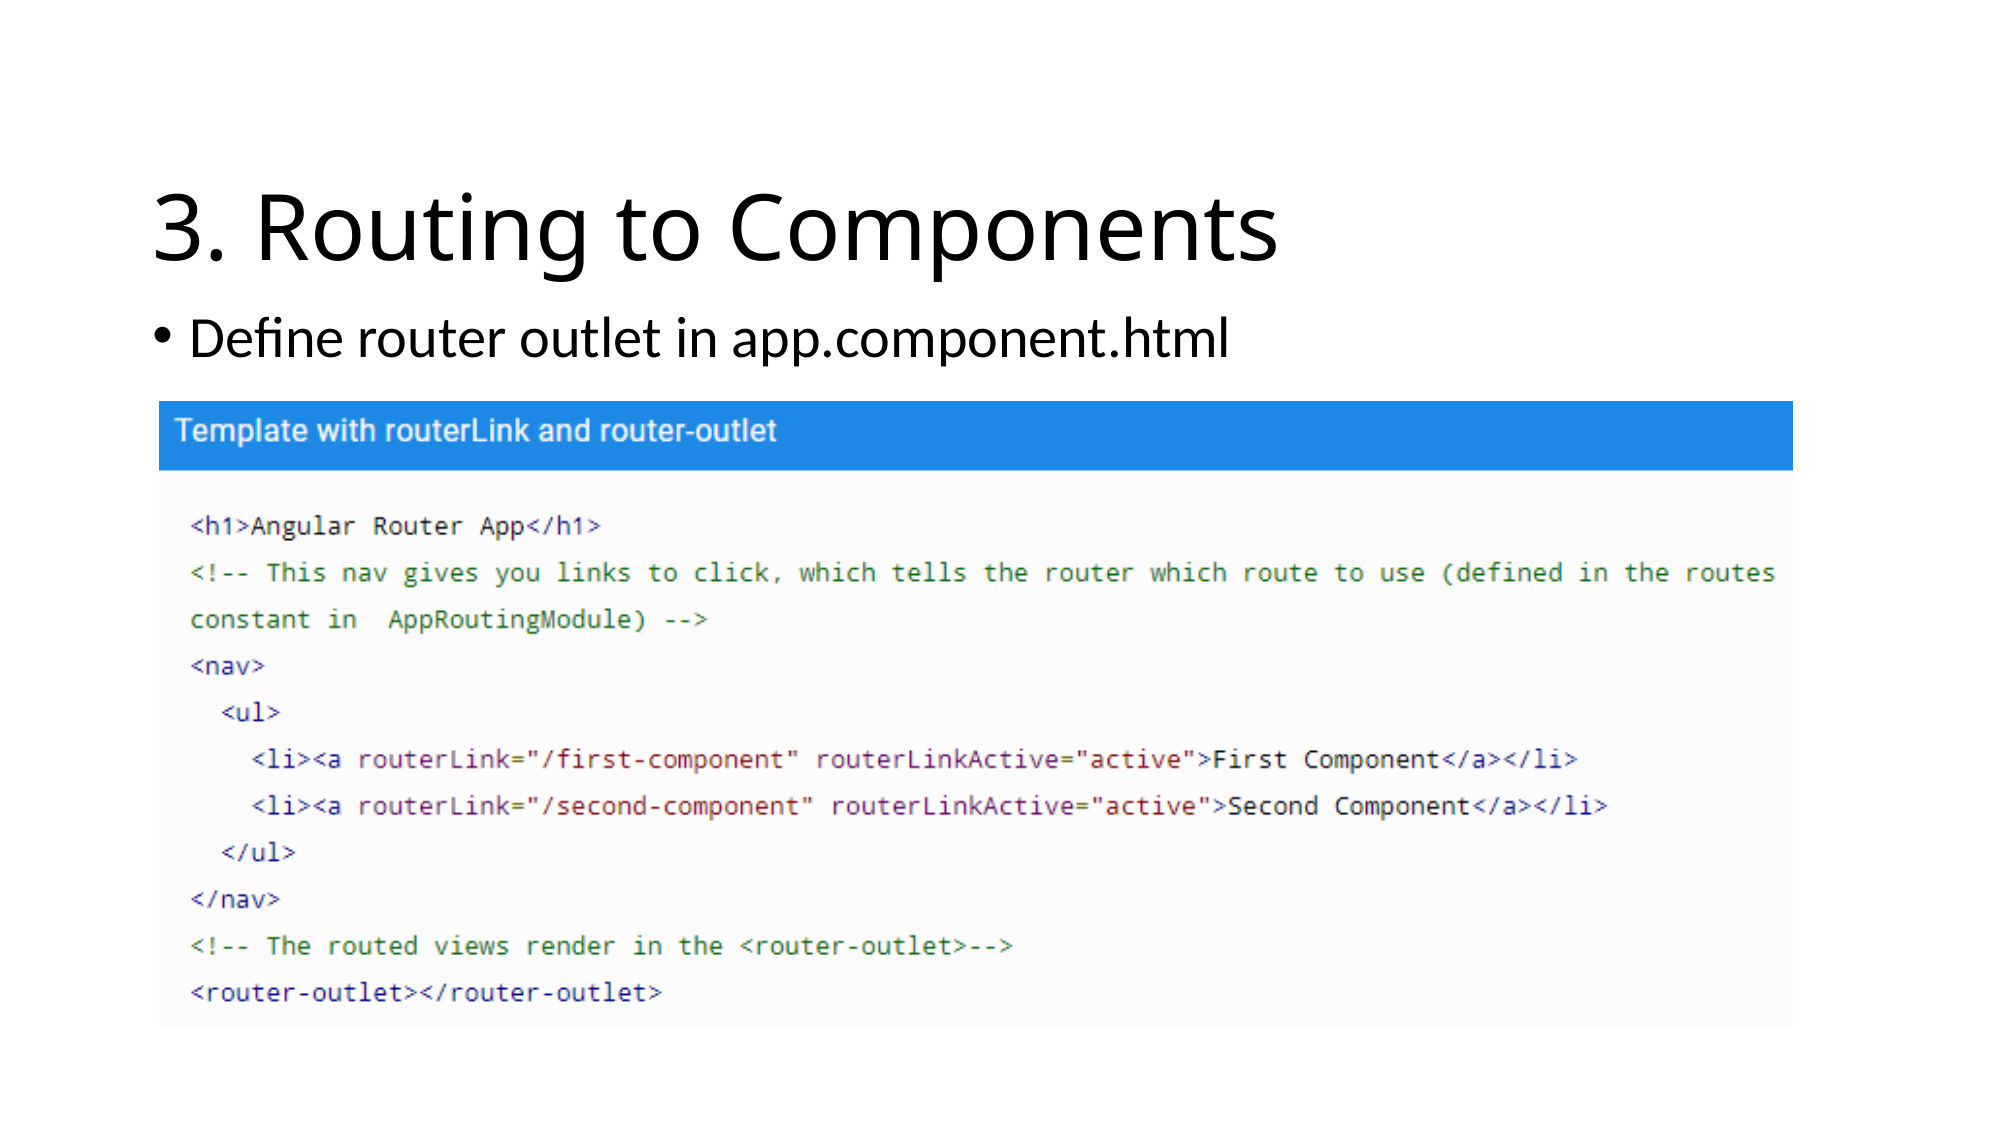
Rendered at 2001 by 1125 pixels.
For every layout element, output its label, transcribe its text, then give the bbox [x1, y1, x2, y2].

picture [159, 401, 1793, 1027]
title 3. Routing to Components [137, 59, 2000, 402]
list Define router outlet in app.component.html [137, 299, 1863, 1014]
